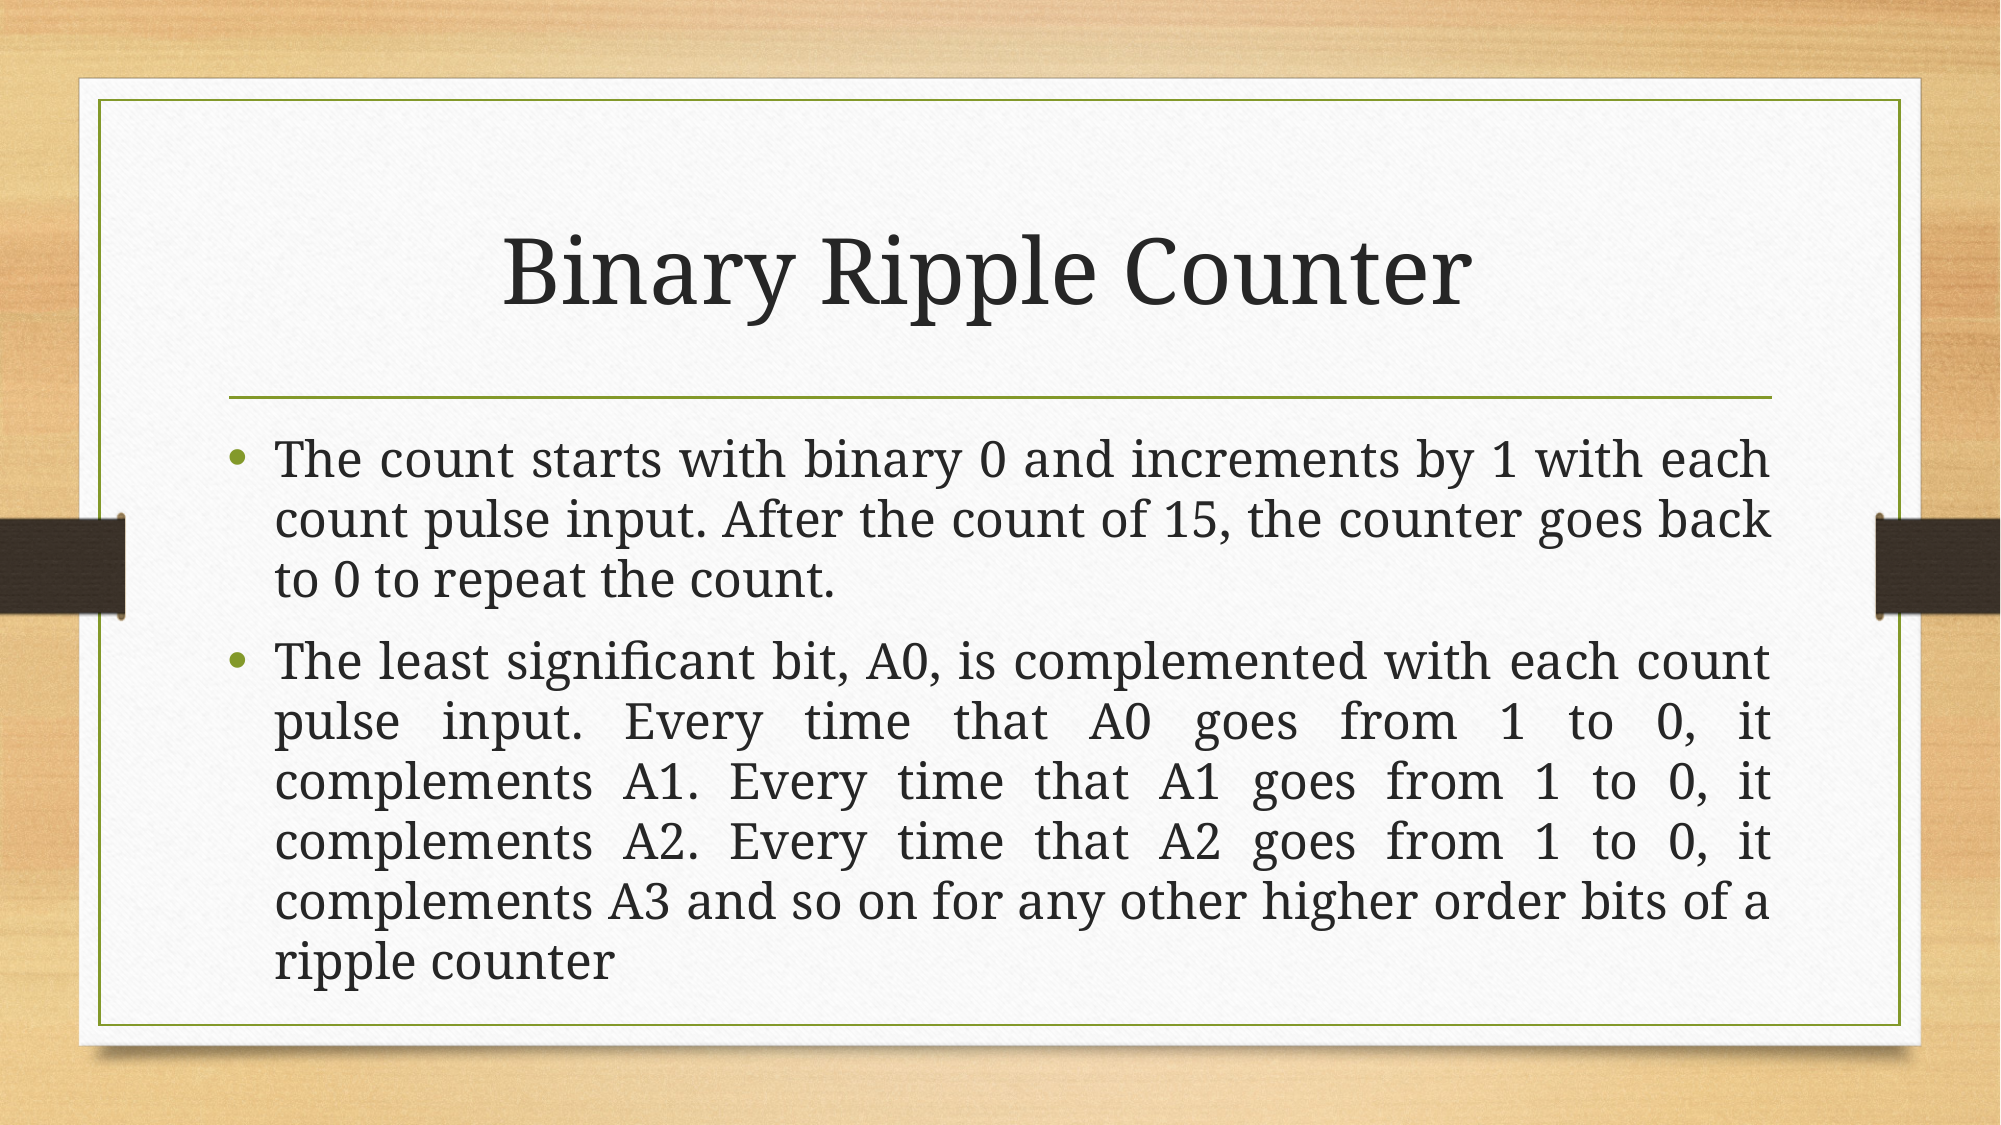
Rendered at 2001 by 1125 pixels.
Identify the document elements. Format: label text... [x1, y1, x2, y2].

title Binary Ripple Counter [212, 161, 1788, 375]
picture [0, 0, 2001, 1125]
list The count starts with binary 0 and increments by 1 with each count pulse input. After the count of 15, the counter goes back to 0 to repeat the count. The least significant bit, A0, is complemented with each count pulse input. Every time that A0 goes from 1 to 0, it complements A1. Every time that A1 goes from 1 to 0, it complements A2. Every time that A2 goes from 1 to 0, it complements A3 and so on for any other higher order bits of a ripple counter [212, 419, 1788, 964]
